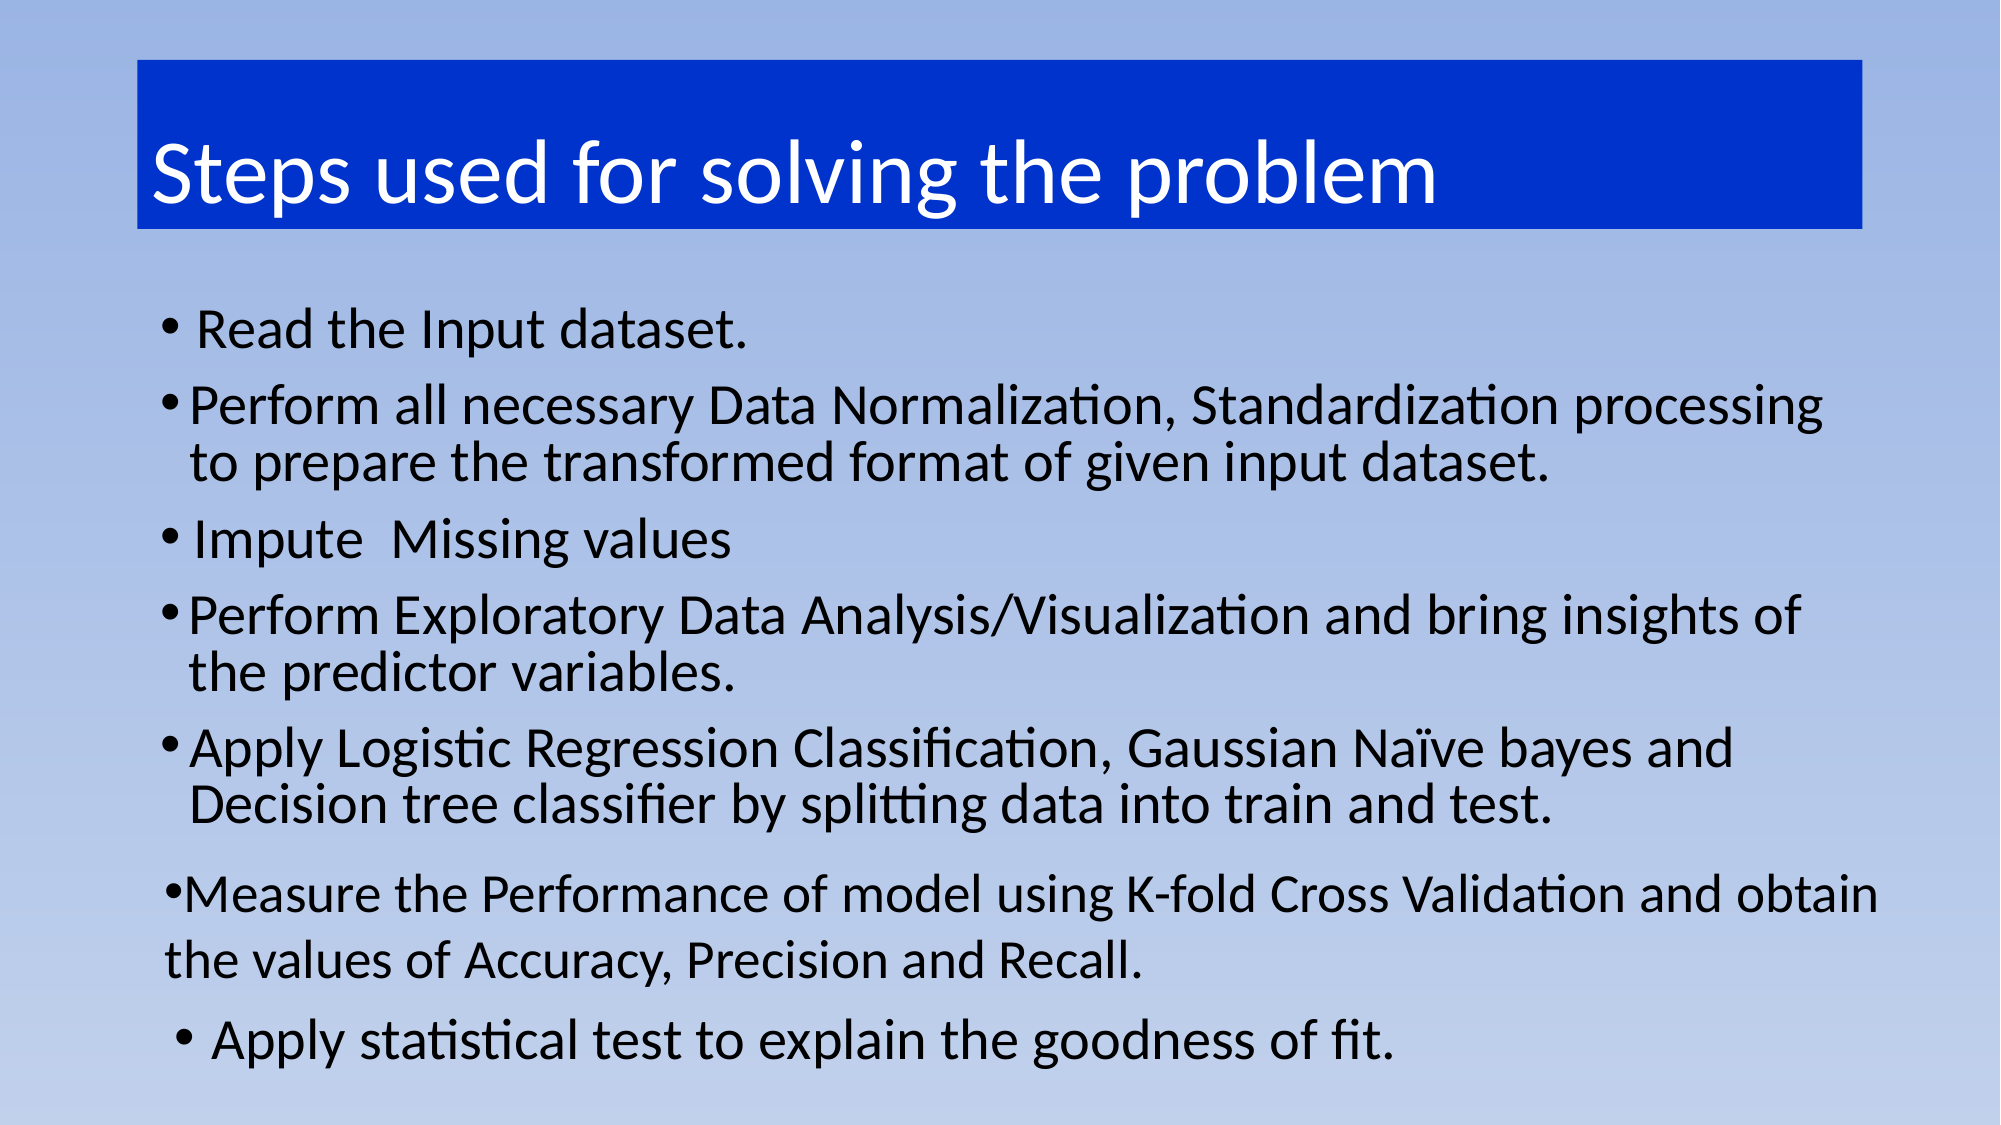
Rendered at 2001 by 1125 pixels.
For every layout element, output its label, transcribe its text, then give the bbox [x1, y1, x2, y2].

text_box Perform all necessary Data Normalization, Standardization processing to prepare the transformed format of given input dataset. [160, 379, 1844, 501]
text_box Perform Exploratory Data Analysis/Visualization and bring insights of the predictor variables. [160, 588, 1821, 711]
text_box Impute Missing values [160, 512, 736, 578]
text_box Apply Logistic Regression Classification, Gaussian Naïve bayes and Decision tree classifier by splitting data into train and test. [160, 721, 1830, 844]
text_box Read the Input dataset. [160, 302, 752, 368]
text_box Steps used for solving the problem [137, 59, 1863, 229]
text_box Measure the Performance of model using K-fold Cross Validation and obtain the values of Accuracy, Precision and Recall. [150, 849, 1908, 998]
text_box Apply statistical test to explain the goodness of fit. [174, 1012, 1400, 1079]
